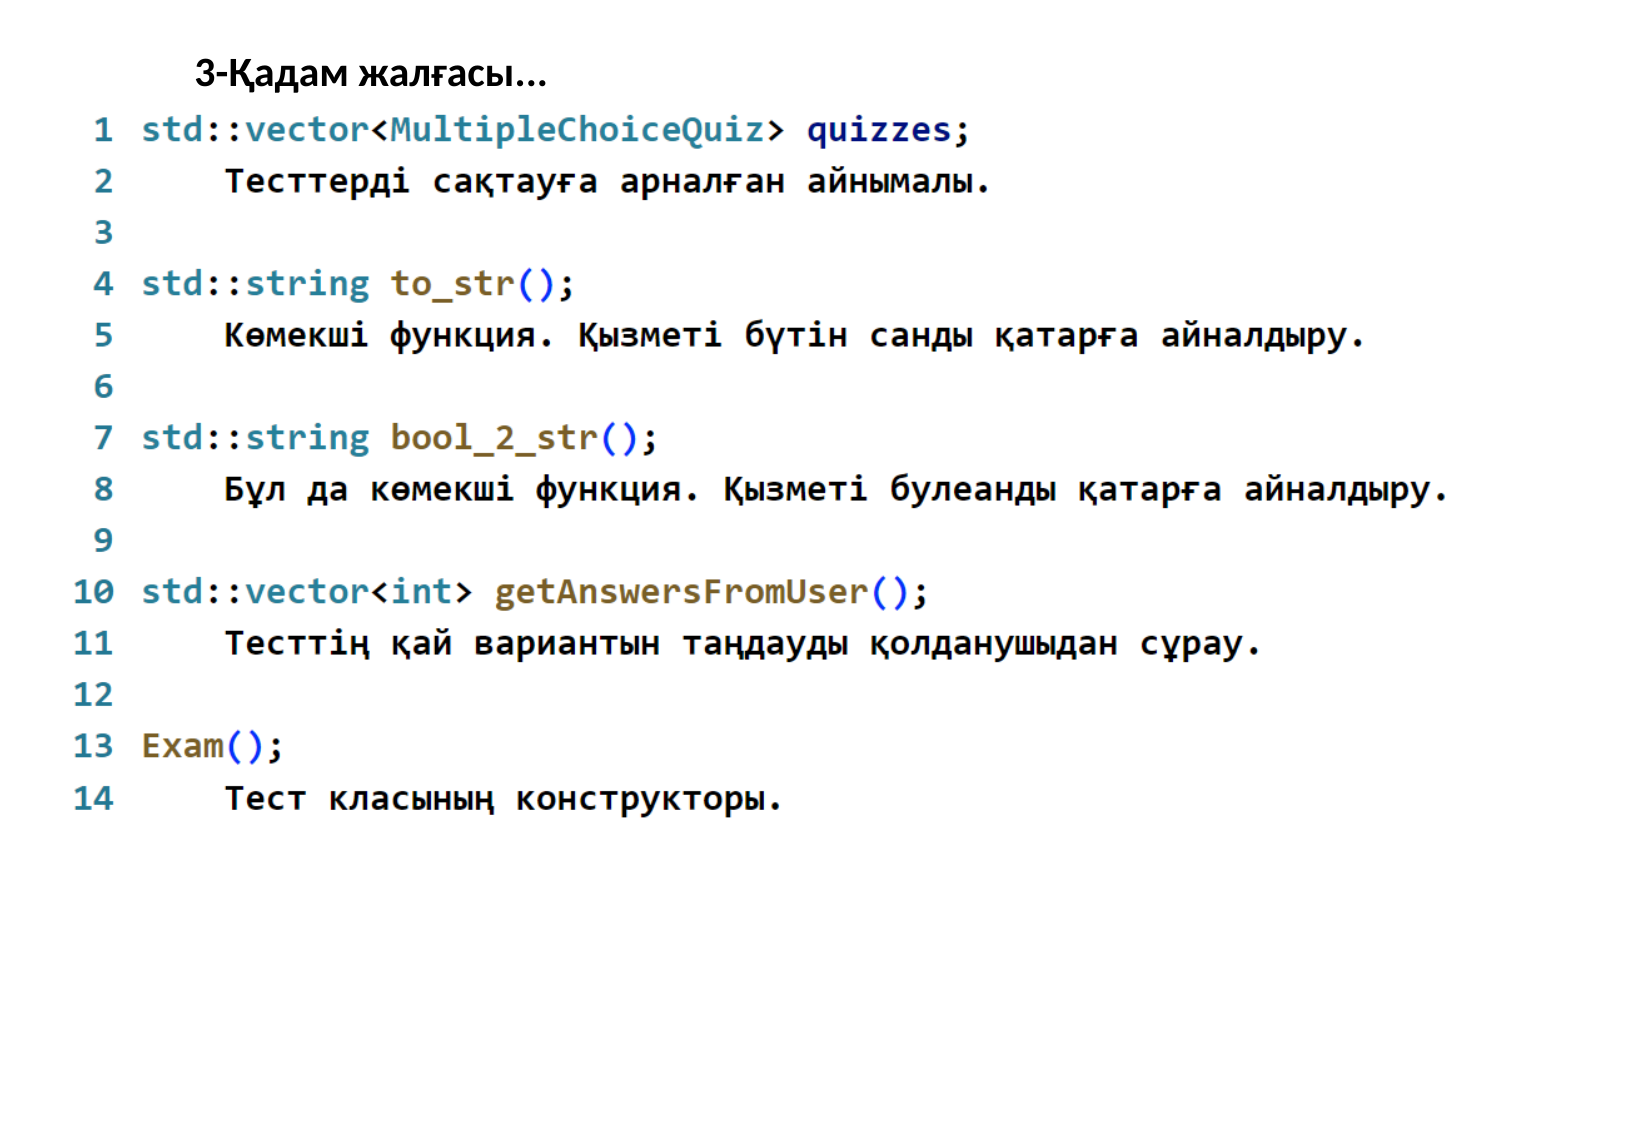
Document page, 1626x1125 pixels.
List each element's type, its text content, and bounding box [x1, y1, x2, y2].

text_box 3-Қадам жалғасы... [179, 37, 672, 103]
picture [57, 105, 1481, 830]
